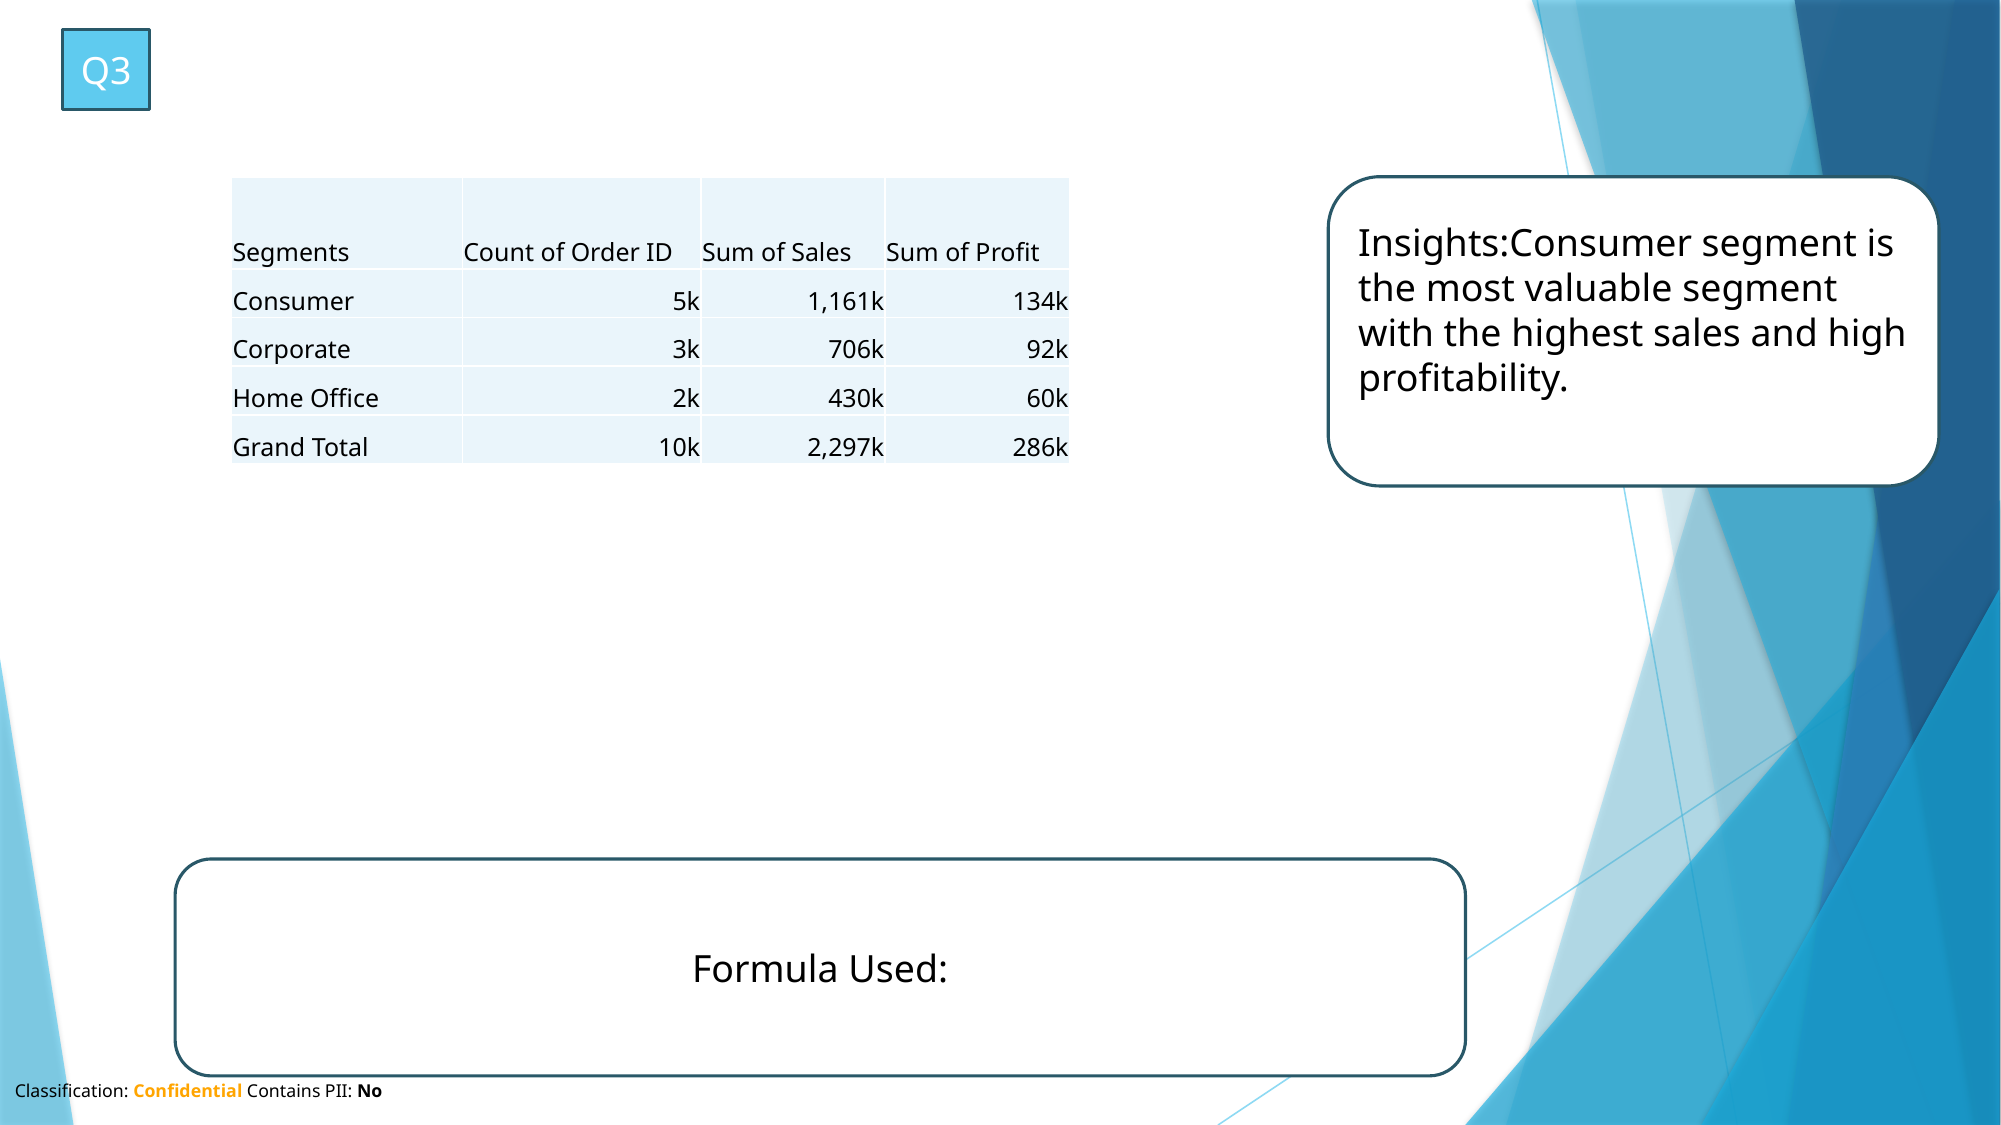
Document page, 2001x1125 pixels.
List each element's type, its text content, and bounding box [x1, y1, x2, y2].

table_cell 2k [463, 367, 700, 414]
text_box Q3 [61, 28, 151, 111]
table_header Sum of Profit [886, 178, 1069, 268]
table_cell 60k [886, 367, 1069, 414]
table_cell 430k [702, 367, 884, 414]
table_cell Home Office [232, 367, 462, 414]
table_cell 134k [886, 270, 1069, 317]
table_cell 286k [886, 416, 1069, 463]
text_box Formula Used: [173, 857, 1468, 1078]
table_cell 706k [702, 318, 884, 365]
table_cell Consumer [232, 270, 462, 317]
table_cell Grand Total [232, 416, 462, 463]
table_cell 92k [886, 318, 1069, 365]
table_header Sum of Sales [702, 178, 884, 268]
table_cell 3k [463, 318, 700, 365]
table_header Segments [232, 178, 462, 268]
table_cell Corporate [232, 318, 462, 365]
table_cell 10k [463, 416, 700, 463]
table_cell 5k [463, 270, 700, 317]
table_header Count of Order ID [463, 178, 700, 268]
table_cell 1,161k [702, 270, 884, 317]
table_cell 2,297k [702, 416, 884, 463]
text_box Insights:Consumer segment is the most valuable segment with the highest sales and high profitability. [1326, 175, 1941, 488]
